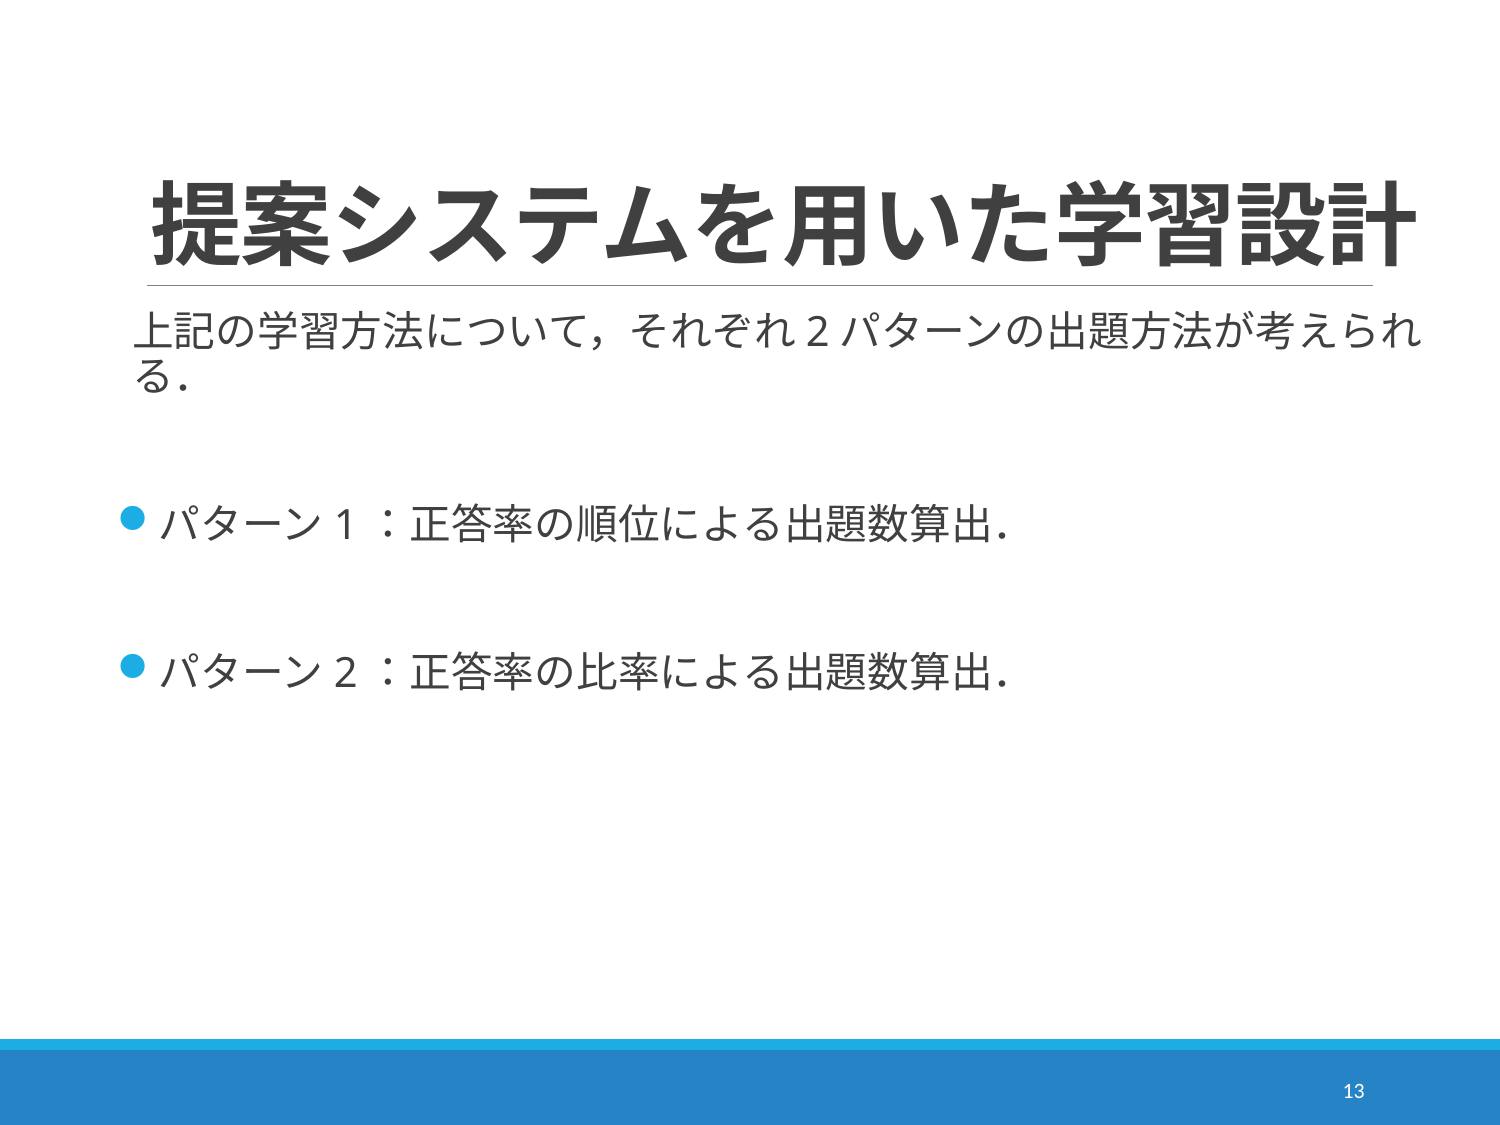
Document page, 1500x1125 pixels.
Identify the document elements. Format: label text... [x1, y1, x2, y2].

list 上記の学習方法について，それぞれ2パターンの出題方法が考えられる． パターン1：正答率の順位による出題数算出． パターン2：正答率の比率による出題数算出． [117, 302, 1463, 963]
title 提案システムを用いた学習設計 [135, 47, 1463, 285]
slide_number 13 [1218, 1059, 1380, 1120]
